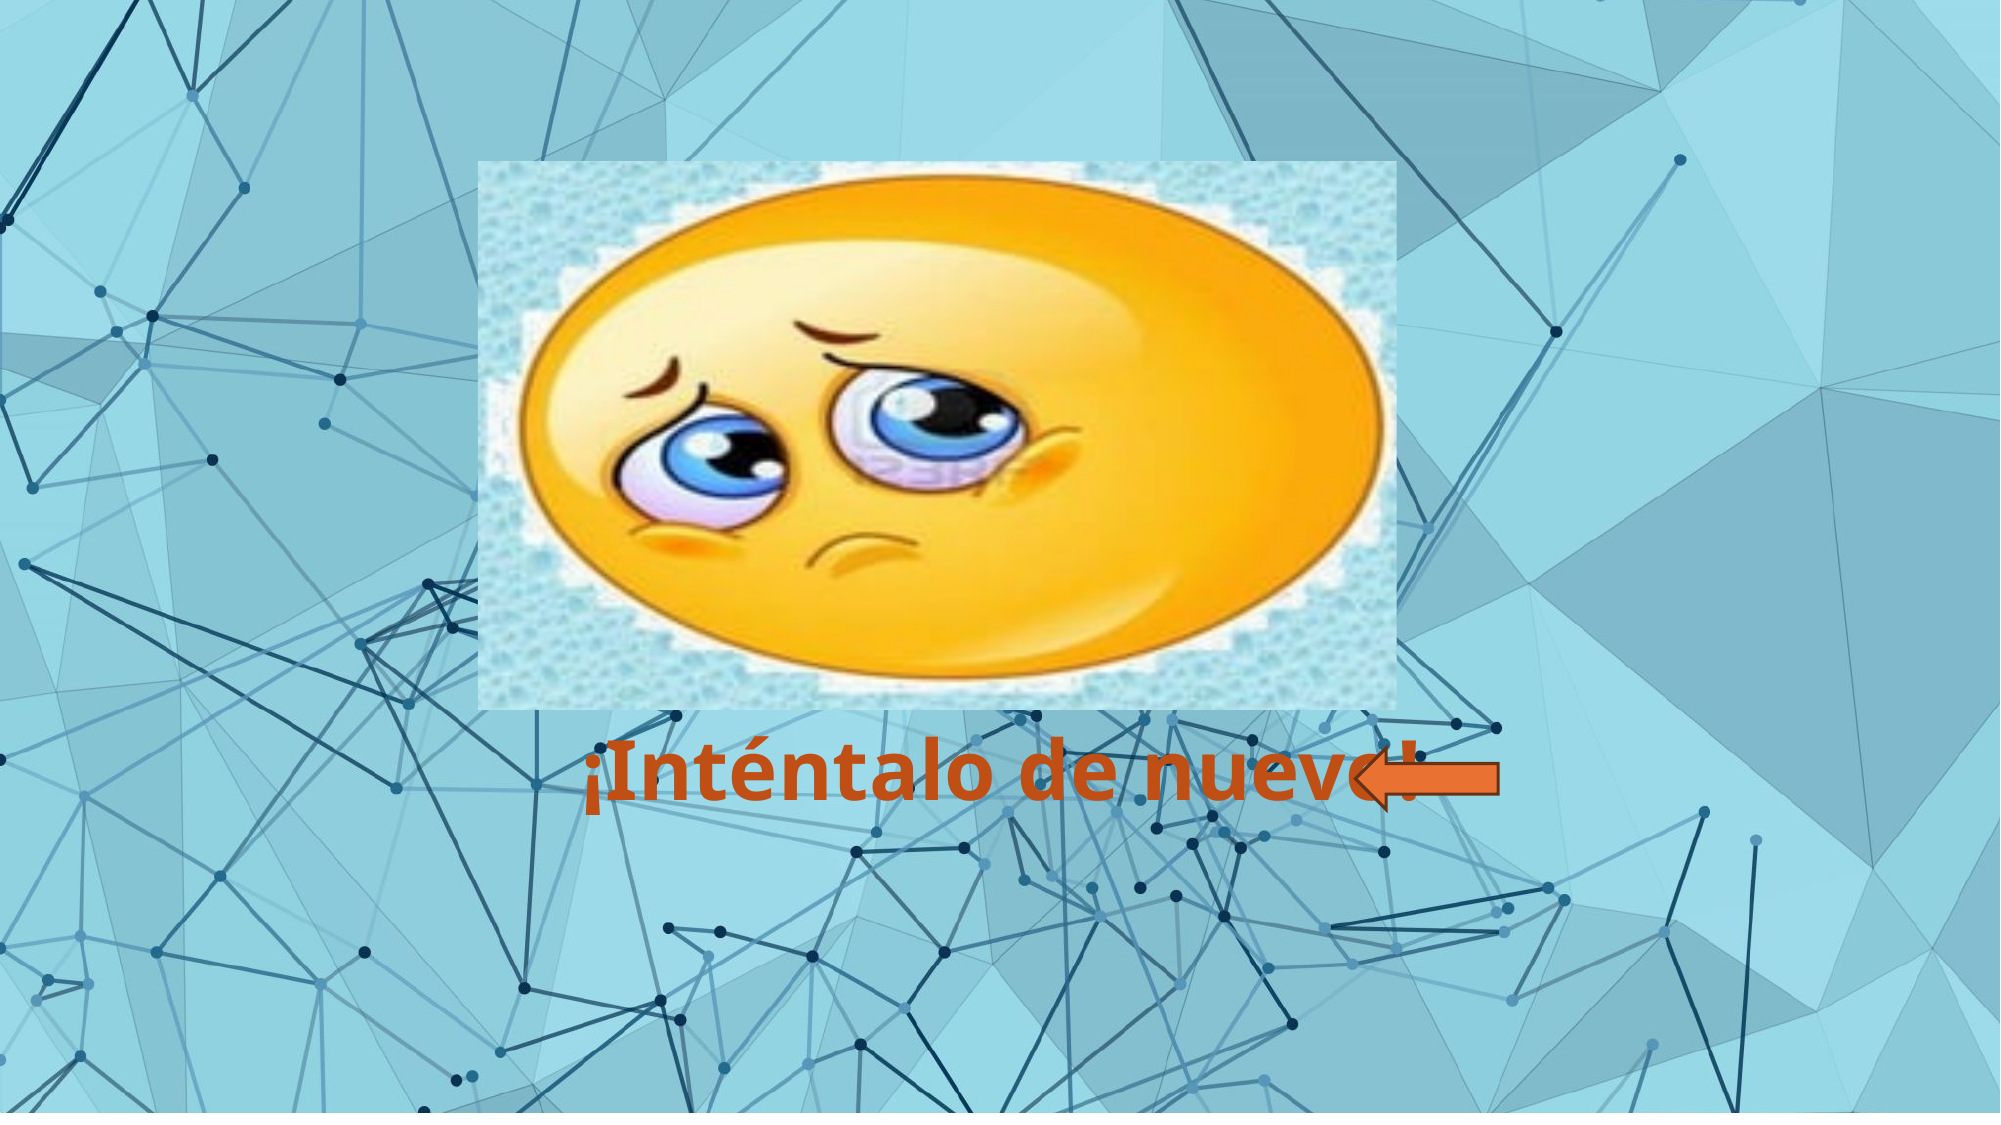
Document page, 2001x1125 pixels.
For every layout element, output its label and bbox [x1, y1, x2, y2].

text_box [477, 160, 1456, 827]
picture [0, 0, 2000, 1114]
